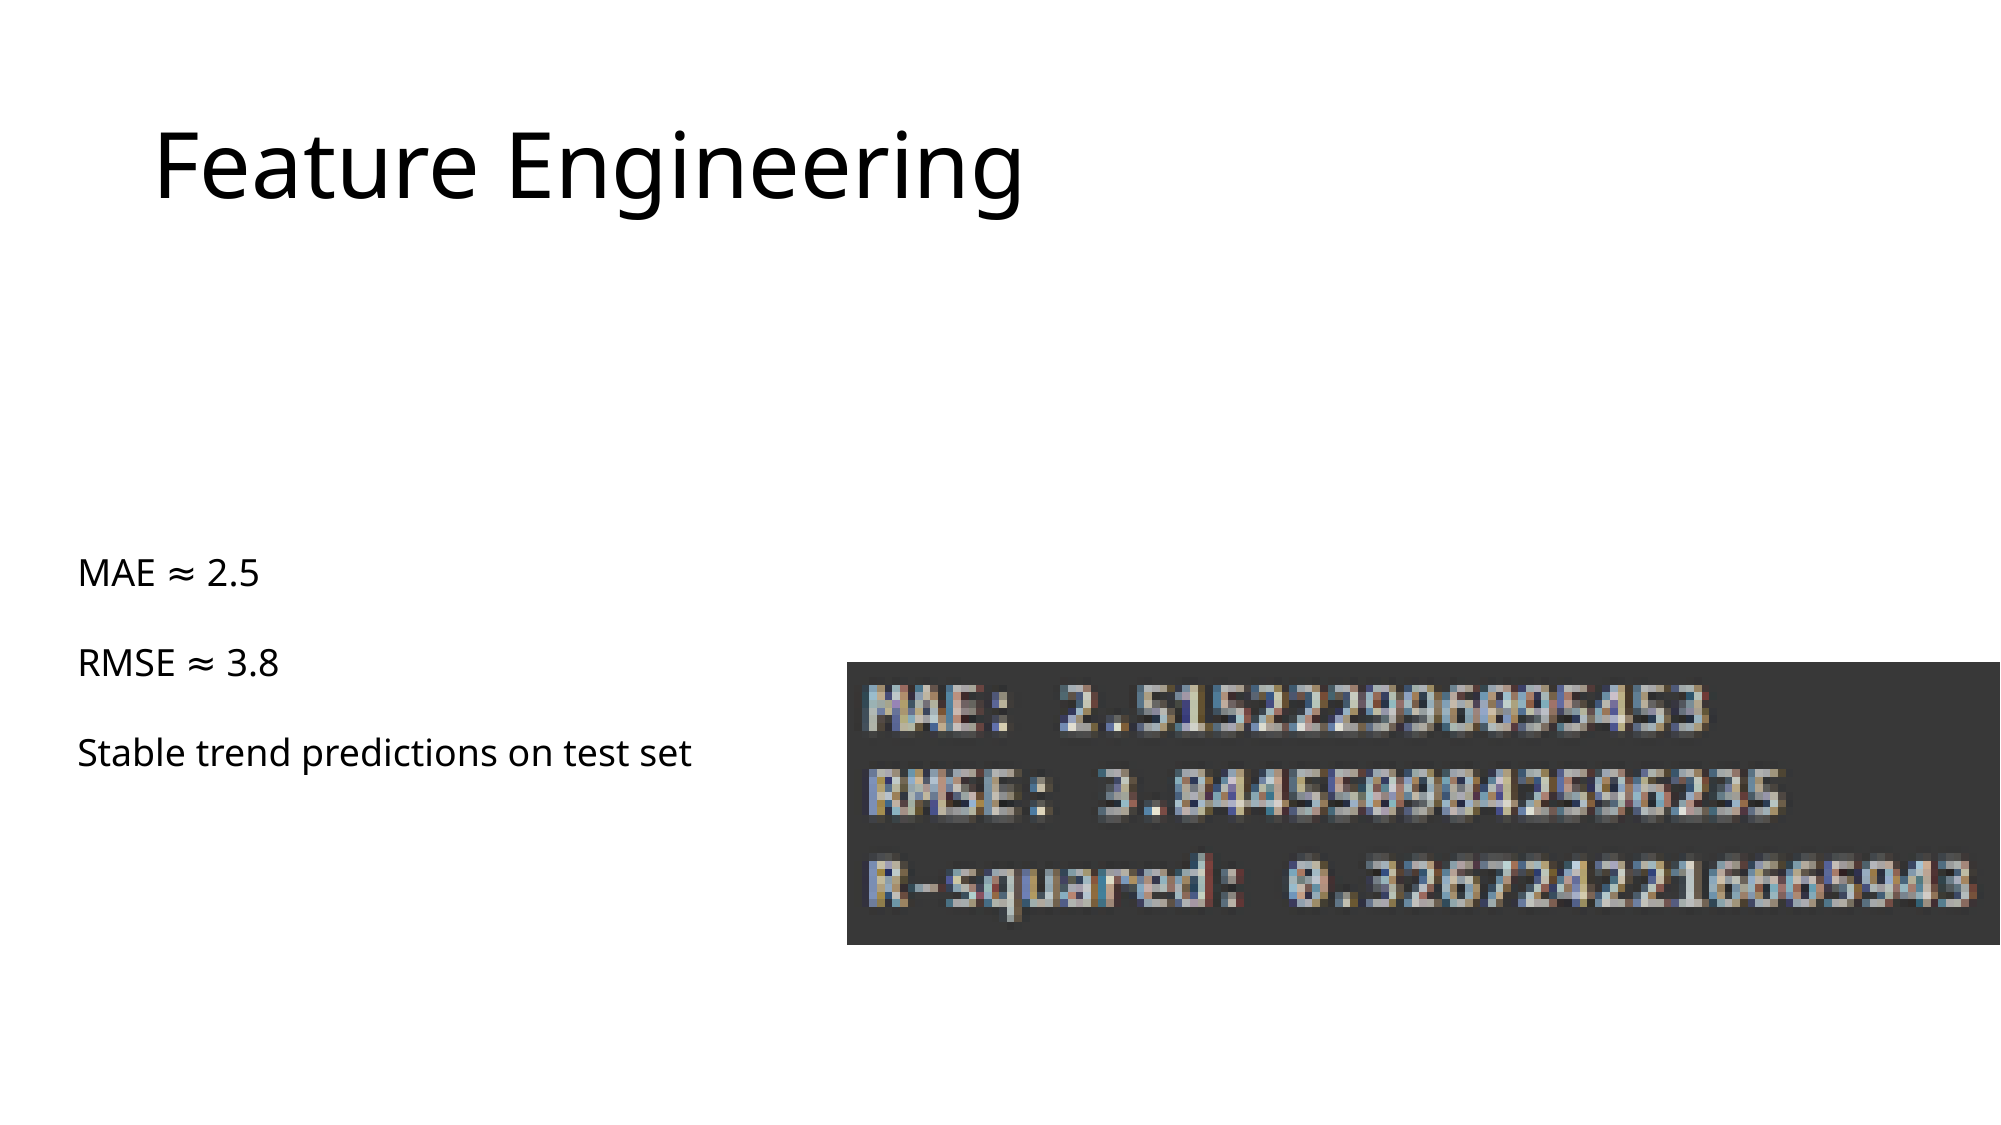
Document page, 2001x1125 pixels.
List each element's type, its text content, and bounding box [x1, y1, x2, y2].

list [846, 662, 2000, 985]
title Feature Engineering [137, 59, 1863, 278]
text_box MAE ≈ 2.5 RMSE ≈ 3.8 Stable trend predictions on test set [62, 541, 775, 782]
